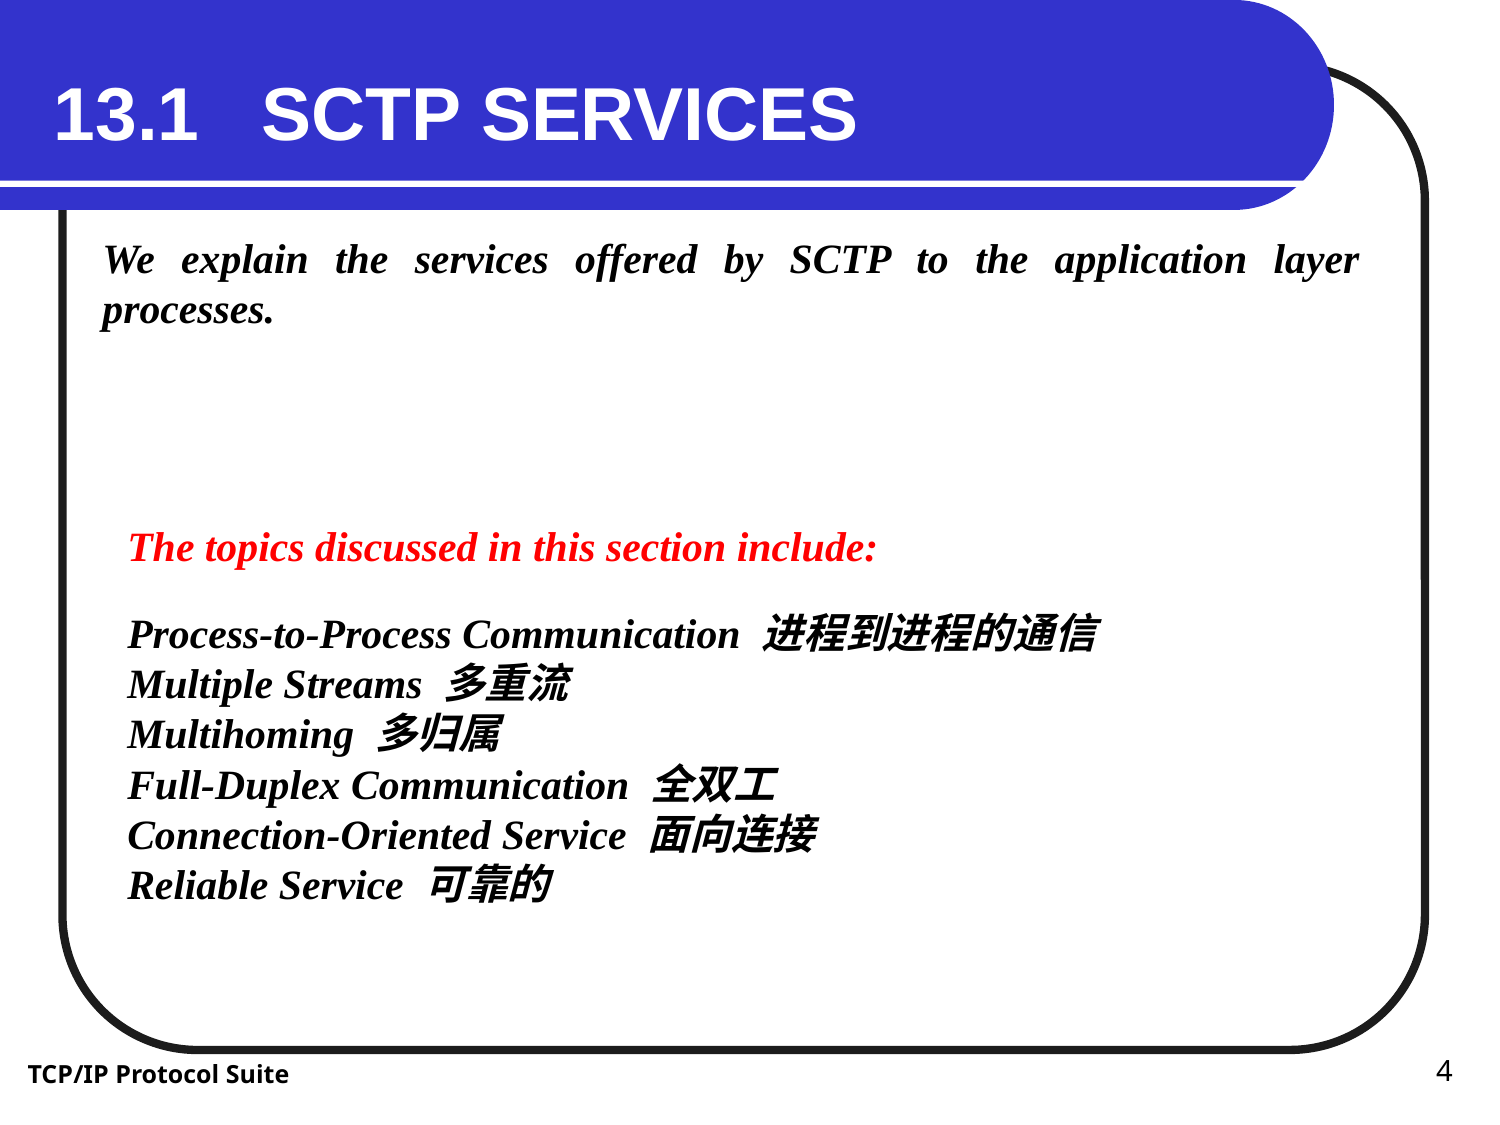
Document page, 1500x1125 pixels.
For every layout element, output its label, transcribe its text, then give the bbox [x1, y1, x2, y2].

footer TCP/IP Protocol Suite [12, 1050, 488, 1100]
slide_number 4 [1155, 1024, 1468, 1100]
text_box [0, 0, 1425, 1050]
